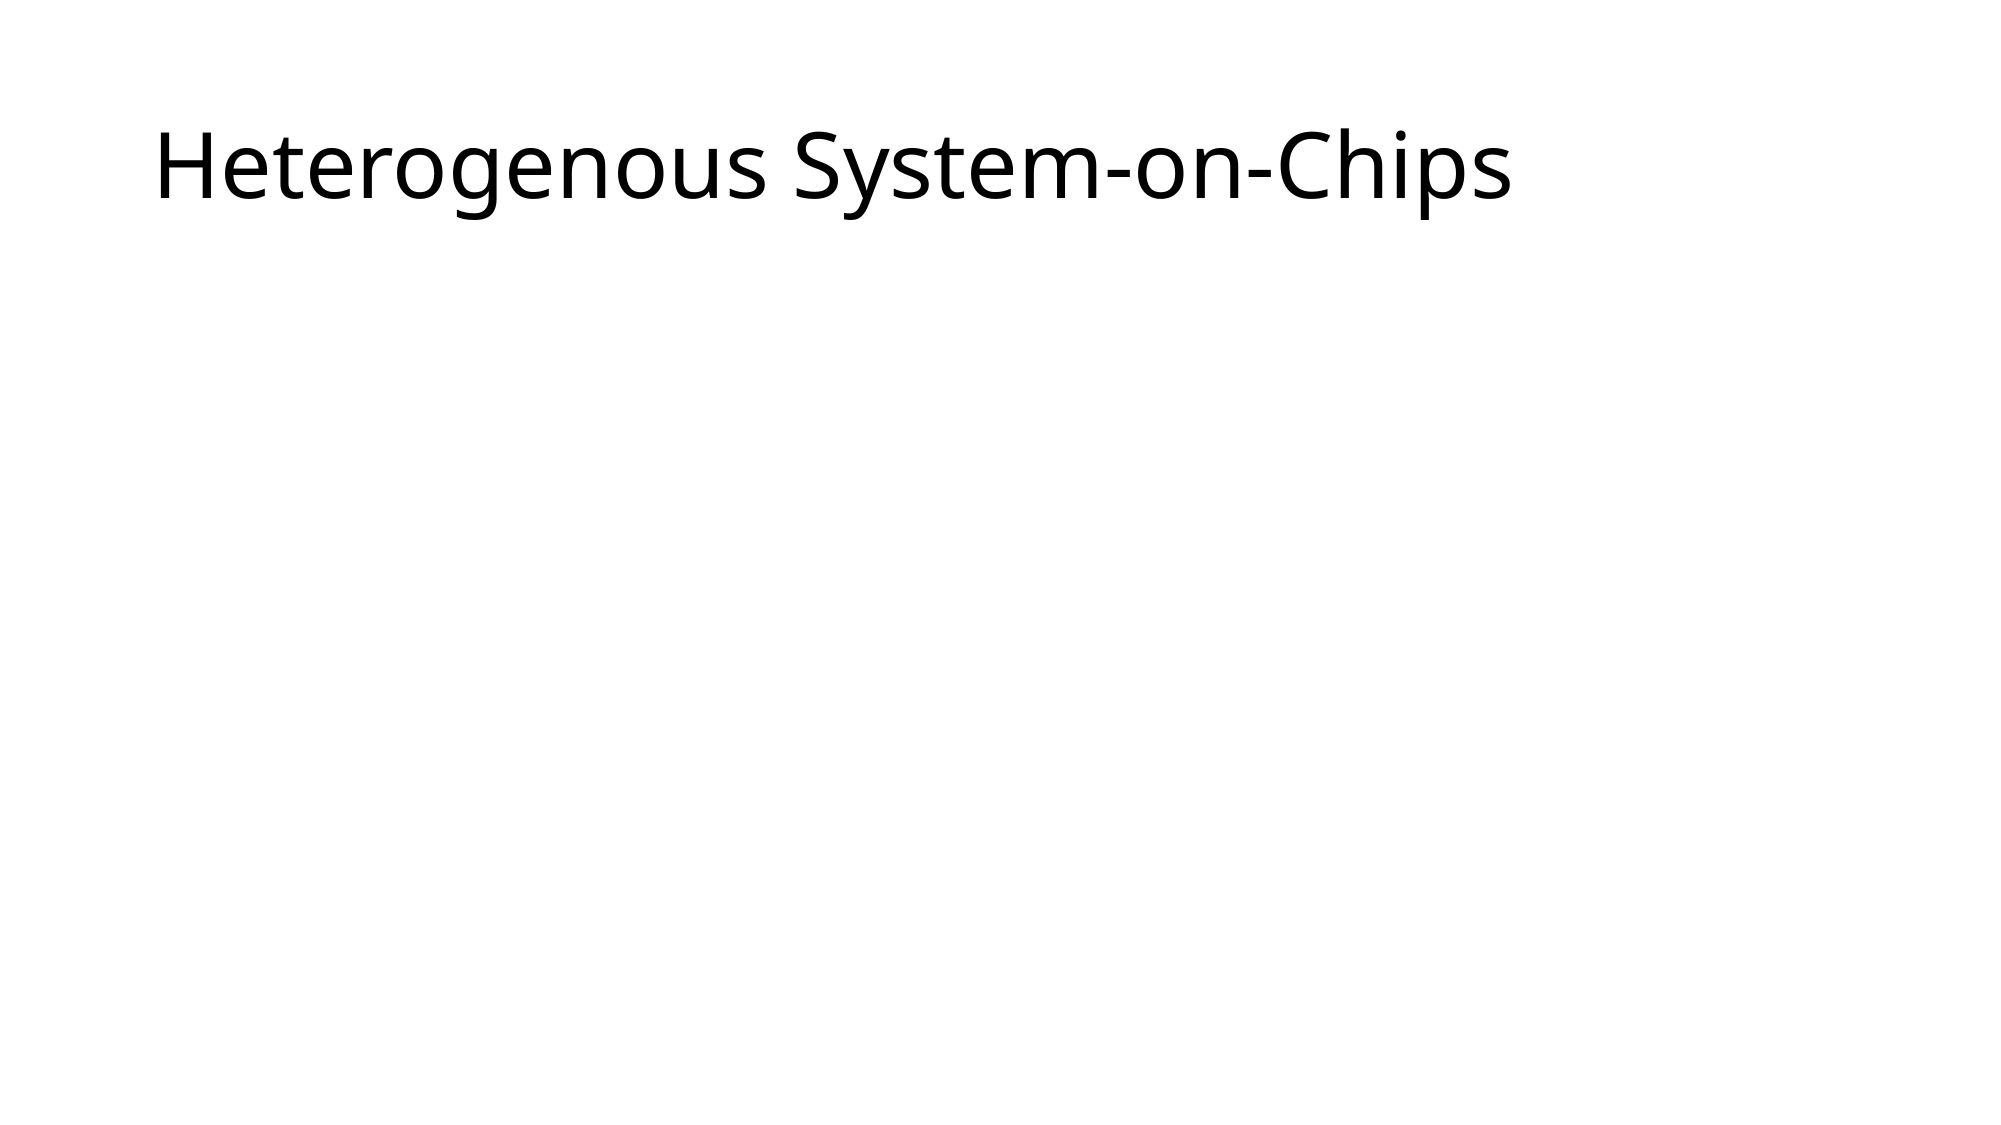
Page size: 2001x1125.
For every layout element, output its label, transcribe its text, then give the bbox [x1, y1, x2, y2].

title Heterogenous System-on-Chips [137, 59, 1863, 278]
